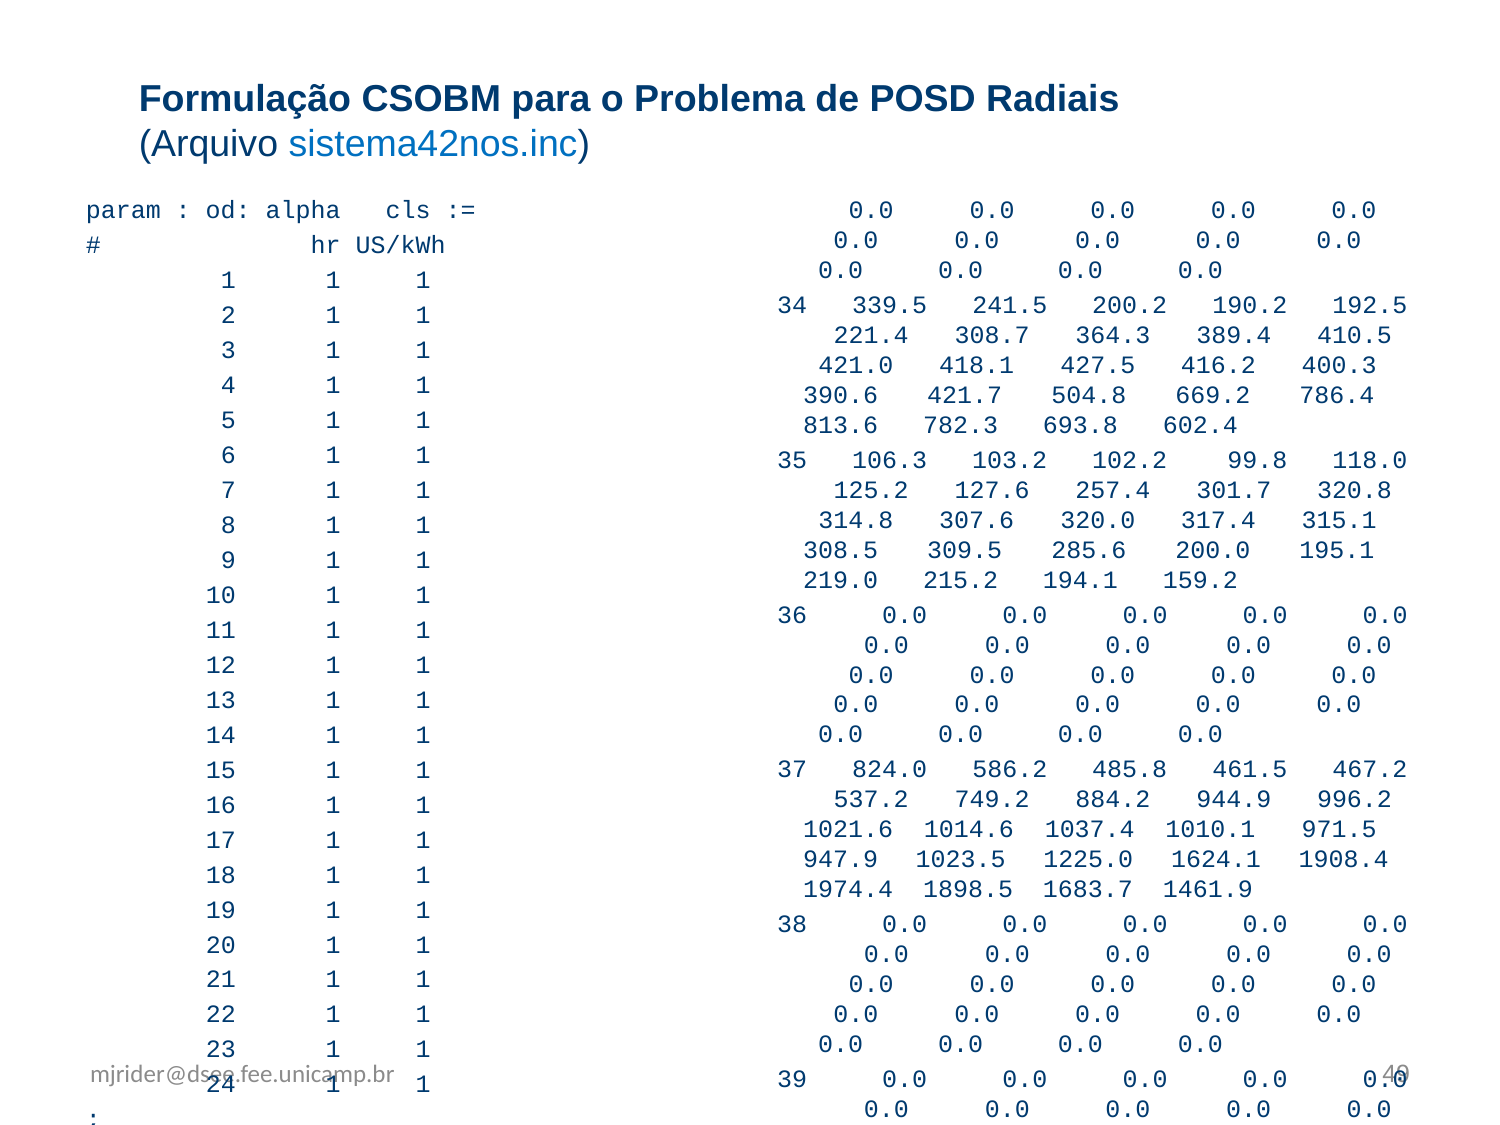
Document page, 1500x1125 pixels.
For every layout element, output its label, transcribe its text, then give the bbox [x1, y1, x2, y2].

text_box 49 [1074, 1042, 1425, 1103]
text_box Formulação CSOBM para o Problema de POSD Radiais (Arquivo sistema42nos.inc) [123, 66, 1435, 125]
slide_number mjrider@dsee.fee.unicamp.br [75, 1047, 425, 1103]
text_box param : od: alpha cls := # hr US/kWh 1 1 1 2 1 1 3 1 1 4 1 1 5 1 1 6 1 1 7 1 1 8 1 1 9 1 1 10 1 1 11 1 1 12 1 1 13 1 1 14 1 1 15 1 1 16 1 1 17 1 1 18 1 1 19 1 1 20 1 1 21 1 1 22 1 1 23 1 1 24 1 1 ; param : ol: R X Imax := # ohm ohm A 1 994 0.010000 0.148000 900 1 995 0.010000 0.148000 900 6 2 0.010000 0.057500 1000 7 3 0.010000 0.057500 1000 4 26 0.157380 0.285480 1000 4 30 0.162540 0.294840 800 5 8 0.214140 0.324030 800 5 9 0.804050 1.028300 800 6 10 0.256390 0.333970 700 6 11 0.592420 0.888500 700 9 6 0.221690 0.327260 700 7 17 0.050640 0.060960 800 7 19 0.377110 0.528000 800 31 7 0.164580 0.420550 800 8 13 0.089680 0.153740 700 8 40 0.214144 0.324028 400 10 15 0.116050 0.139700 500 10 20 0.274560 0.200080 600 10 39 0.264020 0.347050 400 11 912 0.010000 0.075000 700 12 16 0.369430 0.555770 600 13 21 0.166000 0.284580 600 21 14 0.328180 0.562610 600 15 22 0.315740 0.230090 500 16 23 0.393050 0.673830 600 17 918 0.010000 0.075000 800 18 24 0.434570 0.604960 700 19 25 0.068690 0.117760 700 23 27 0.333900 0.572430 500 24 28 0.068690 0.117760 700 25 29 0.238500 0.408880 700 25 41 0.684296 1.054627 400 26 31 0.276860 0.498800 800 28 33 0.087770 0.150470 700 28 34 0.572400 0.981300 600 29 35 0.688790 1.180830 500 29 42 0.445796 0.645752 400 30 36 0.244450 0.438860 700 36 32 0.099430 0.172000 600 33 37 0.354890 0.608410 700 36 38 0.406992 0.733000 400 ; param : ob : Tb := # Tb=1:SE, Tb=0:carga 1 1 2 0 3 0 994 0 4 0 995 0 5 0 6 0 7 0 8 0 9 0 10 0 11 0 912 0 12 0 13 0 14 0 15 0 16 0 17 0 918 0 18 0 19 0 20 0 21 0 22 0 23 0 24 0 25 0 26 0 27 0 28 0 29 0 30 0 31 0 32 0 33 0 34 0 35 0 36 0 37 0 38 0 39 0 40 0 41 0 42 0 ; param PD : 1 2 3 4 5 6 7 8 9 10 11 12 13 14 15 16 17 18 19 20 21 22 23 24 := # kW kW kW kW kW kW kW kW kW kW kW kW kW kW kW kW kW kW kW kW kW kW kW kW 1 0.0 0.0 0.0 0.0 0.0 0.0 0.0 0.0 0.0 0.0 0.0 0.0 0.0 0.0 0.0 0.0 0.0 0.0 0.0 0.0 0.0 0.0 0.0 0.0 2 0.0 0.0 0.0 0.0 0.0 0.0 0.0 0.0 0.0 0.0 0.0 0.0 0.0 0.0 0.0 0.0 0.0 0.0 0.0 0.0 0.0 0.0 0.0 0.0 3 0.0 0.0 0.0 0.0 0.0 0.0 0.0 0.0 0.0 0.0 0.0 0.0 0.0 0.0 0.0 0.0 0.0 0.0 0.0 0.0 0.0 0.0 0.0 0.0 994 0.0 0.0 0.0 0.0 0.0 0.0 0.0 0.0 0.0 0.0 0.0 0.0 0.0 0.0 0.0 0.0 0.0 0.0 0.0 0.0 0.0 0.0 0.0 0.0 4 0.0 0.0 0.0 0.0 0.0 0.0 0.0 0.0 0.0 0.0 0.0 0.0 0.0 0.0 0.0 0.0 0.0 0.0 0.0 0.0 0.0 0.0 0.0 0.0 995 0.0 0.0 0.0 0.0 0.0 0.0 0.0 0.0 0.0 0.0 0.0 0.0 0.0 0.0 0.0 0.0 0.0 0.0 0.0 0.0 0.0 0.0 0.0 0.0 5 0.0 0.0 0.0 0.0 0.0 0.0 0.0 0.0 0.0 0.0 0.0 0.0 0.0 0.0 0.0 0.0 0.0 0.0 0.0 0.0 0.0 0.0 0.0 0.0 6 0.0 0.0 0.0 0.0 0.0 0.0 0.0 0.0 0.0 0.0 0.0 0.0 0.0 0.0 0.0 0.0 0.0 0.0 0.0 0.0 0.0 0.0 0.0 0.0 7 0.0 0.0 0.0 0.0 0.0 0.0 0.0 0.0 0.0 0.0 0.0 0.0 0.0 0.0 0.0 0.0 0.0 0.0 0.0 0.0 0.0 0.0 0.0 0.0 8 0.0 0.0 0.0 0.0 0.0 0.0 0.0 0.0 0.0 0.0 0.0 0.0 0.0 0.0 0.0 0.0 0.0 0.0 0.0 0.0 0.0 0.0 0.0 0.0 9 695.5 689.4 691.0 699.4 704.8 795.1 867.1 888.1 904.5 889.9 873.5 886.0 892.8 895.6 892.6 889.6 888.0 876.5 856.3 857.9 862.7 796.4 724.8 707.8 10 416.2 412.7 422.5 419.7 408.3 409.4 405.2 510.3 549.9 531.0 617.8 508.7 510.5 605.4 633.8 541.3 577.1 440.6 404.3 407.4 407.6 396.2 393.2 389.0 11 0.0 0.0 0.0 0.0 0.0 0.0 0.0 0.0 0.0 0.0 0.0 0.0 0.0 0.0 0.0 0.0 0.0 0.0 0.0 0.0 0.0 0.0 0.0 0.0 912 0.0 0.0 0.0 0.0 0.0 0.0 0.0 0.0 0.0 0.0 0.0 0.0 0.0 0.0 0.0 0.0 0.0 0.0 0.0 0.0 0.0 0.0 0.0 0.0 12 57.1 61.5 62.0 58.3 67.2 54.1 38.8 208.4 292.4 294.1 309.7 257.3 200.8 335.9 332.4 330.6 301.0 242.1 189.1 207.4 155.8 94.9 72.8 61.1 13 67.6 65.6 65.0 63.5 75.1 79.7 81.2 163.8 192.0 204.2 200.3 195.7 203.6 202.0 200.5 196.3 197.0 181.8 127.3 124.1 139.3 136.9 123.5 101.3 14 37.3 26.5 22.0 20.9 21.1 24.3 33.9 40.0 42.7 45.1 46.2 45.9 46.9 45.7 43.9 42.9 46.3 55.4 73.5 86.3 89.3 85.9 76.1 66.1 15 75.6 81.4 82.1 77.1 89.0 71.7 51.4 275.8 387.0 389.2 409.9 340.5 265.8 444.6 439.9 437.5 398.4 320.4 250.3 274.6 206.2 125.6 96.4 80.9 16 0.0 0.0 0.0 0.0 0.0 0.0 0.0 0.0 0.0 0.0 0.0 0.0 0.0 0.0 0.0 0.0 0.0 0.0 0.0 0.0 0.0 0.0 0.0 0.0 17 0.0 0.0 0.0 0.0 0.0 0.0 0.0 0.0 0.0 0.0 0.0 0.0 0.0 0.0 0.0 0.0 0.0 0.0 0.0 0.0 0.0 0.0 0.0 0.0 918 0.0 0.0 0.0 0.0 0.0 0.0 0.0 0.0 0.0 0.0 0.0 0.0 0.0 0.0 0.0 0.0 0.0 0.0 0.0 0.0 0.0 0.0 0.0 0.0 18 169.1 167.7 171.6 170.5 165.9 166.3 164.6 207.3 223.4 215.7 251.0 206.7 207.4 245.9 257.5 219.9 234.4 179.0 164.2 165.5 165.6 161.0 159.7 158.0 19 1612.7 1598.4 1602.3 1621.7 1634.2 1843.7 2010.6 2059.3 2097.2 2063.4 2025.3 2054.3 2070.0 2076.6 2069.7 2062.6 2059.1 2032.2 1985.6 1989.1 2000.3 1846.6 1680.7 1641.1 20 254.5 247.0 244.7 238.9 282.5 299.8 305.5 616.3 722.2 768.1 753.6 736.3 766.1 759.7 754.4 738.6 740.9 683.8 478.7 467.0 524.2 515.2 464.6 381.2 21 37.3 26.5 22.0 20.9 21.1 24.3 33.9 40.0 42.7 45.1 46.2 45.9 46.9 45.7 43.9 42.9 46.3 55.4 73.5 86.3 89.3 85.9 76.1 66.1 22 331.8 322.0 319.0 311.5 368.3 390.8 398.3 803.5 941.6 1001.4 982.5 960.0 998.8 990.5 983.6 963.0 966.0 891.6 624.2 608.8 683.4 671.7 605.7 497.0 23 915.1 651.0 539.5 512.5 518.9 596.6 832.0 981.9 1049.4 1106.3 1134.5 1126.8 1152.1 1121.8 1078.9 1052.7 1136.6 1360.4 1803.6 2119.4 2192.6 2108.4 1869.8 1623.5 24 0.0 0.0 0.0 0.0 0.0 0.0 0.0 0.0 0.0 0.0 0.0 0.0 0.0 0.0 0.0 0.0 0.0 0.0 0.0 0.0 0.0 0.0 0.0 0.0 25 0.0 0.0 0.0 0.0 0.0 0.0 0.0 0.0 0.0 0.0 0.0 0.0 0.0 0.0 0.0 0.0 0.0 0.0 0.0 0.0 0.0 0.0 0.0 0.0 26 6.4 6.3 6.2 6.0 7.2 7.6 7.7 15.6 18.3 19.4 19.1 18.6 19.4 19.2 19.1 18.7 18.8 17.3 12.1 11.8 13.3 13.0 11.8 9.7 27 1284.1 1272.7 1275.7 1291.2 1301.1 1468.0 1600.8 1639.6 1669.8 1642.9 1612.6 1635.7 1648.2 1653.4 1647.9 1642.3 1639.5 1618.1 1580.9 1583.8 1592.7 1470.2 1338.2 1306.6 28 1034.1 1025.4 1049.6 1042.7 1014.3 1017.0 1006.7 1267.8 1366.2 1319.2 1534.9 1263.8 1268.2 1503.9 1574.7 1344.9 1433.7 1094.7 1004.4 1012.2 1012.5 984.3 976.9 966.5 29 416.4 448.8 452.3 424.9 490.4 394.9 283.1 1520.0 2133.1 2145.1 2259.2 1876.8 1464.9 2450.1 2424.5 2411.1 2195.8 1765.8 1379.2 1513.2 1136.1 692.2 531.2 445.7 30 9.7 9.4 9.3 9.1 10.7 11.4 11.6 23.4 27.4 29.2 28.6 28.0 29.1 28.9 28.6 28.0 28.1 26.0 18.2 17.7 19.9 19.6 17.6 14.5 31 53.8 38.3 31.7 30.1 30.5 35.1 48.9 57.8 61.7 65.1 66.7 66.3 67.8 66.0 63.5 61.9 66.9 80.0 106.1 124.7 129.0 124.0 110.0 95.5 32 199.7 193.8 192.0 187.5 221.7 235.3 239.7 483.6 566.8 602.8 591.4 577.9 601.2 596.2 592.0 579.7 581.5 536.7 375.7 366.5 411.4 404.3 364.6 299.2 33 0.0 0.0 0.0 0.0 0.0 0.0 0.0 0.0 0.0 0.0 0.0 0.0 0.0 0.0 0.0 0.0 0.0 0.0 0.0 0.0 0.0 0.0 0.0 0.0 34 339.5 241.5 200.2 190.2 192.5 221.4 308.7 364.3 389.4 410.5 421.0 418.1 427.5 416.2 400.3 390.6 421.7 504.8 669.2 786.4 813.6 782.3 693.8 602.4 35 106.3 103.2 102.2 99.8 118.0 125.2 127.6 257.4 301.7 320.8 314.8 307.6 320.0 317.4 315.1 308.5 309.5 285.6 200.0 195.1 219.0 215.2 194.1 159.2 36 0.0 0.0 0.0 0.0 0.0 0.0 0.0 0.0 0.0 0.0 0.0 0.0 0.0 0.0 0.0 0.0 0.0 0.0 0.0 0.0 0.0 0.0 0.0 0.0 37 824.0 586.2 485.8 461.5 467.2 537.2 749.2 884.2 944.9 996.2 1021.6 1014.6 1037.4 1010.1 971.5 947.9 1023.5 1225.0 1624.1 1908.4 1974.4 1898.5 1683.7 1461.9 38 0.0 0.0 0.0 0.0 0.0 0.0 0.0 0.0 0.0 0.0 0.0 0.0 0.0 0.0 0.0 0.0 0.0 0.0 0.0 0.0 0.0 0.0 0.0 0.0 39 0.0 0.0 0.0 0.0 0.0 0.0 0.0 0.0 0.0 0.0 0.0 0.0 0.0 0.0 0.0 0.0 0.0 0.0 0.0 0.0 0.0 0.0 0.0 0.0 40 0.0 0.0 0.0 0.0 0.0 0.0 0.0 0.0 0.0 0.0 0.0 0.0 0.0 0.0 0.0 0.0 0.0 0.0 0.0 0.0 0.0 0.0 0.0 0.0 41 0.0 0.0 0.0 0.0 0.0 0.0 0.0 0.0 0.0 0.0 0.0 0.0 0.0 0.0 0.0 0.0 0.0 0.0 0.0 0.0 0.0 0.0 0.0 0.0 42 0.0 0.0 0.0 0.0 0.0 0.0 0.0 0.0 0.0 0.0 0.0 0.0 0.0 0.0 0.0 0.0 0.0 0.0 0.0 0.0 0.0 0.0 0.0 0.0 ; param QD : 1 2 3 4 5 6 7 8 9 10 11 12 13 14 15 16 17 18 19 20 21 22 23 24 := # kVAr kVAr kVAr kVAr kVAr kVAr kVAr kVAr kVAr kVAr kVAr kVAr kVAr kVAr kVAr kVAr kVAr kVAr kVAr kVAr kVAr kVAr kVAr kVAr 1 0.0 0.0 0.0 0.0 0.0 0.0 0.0 0.0 0.0 0.0 0.0 0.0 0.0 0.0 0.0 0.0 0.0 0.0 0.0 0.0 0.0 0.0 0.0 0.0 2 0.0 0.0 0.0 0.0 0.0 0.0 0.0 0.0 0.0 0.0 0.0 0.0 0.0 0.0 0.0 0.0 0.0 0.0 0.0 0.0 0.0 0.0 0.0 0.0 3 0.0 0.0 0.0 0.0 0.0 0.0 0.0 0.0 0.0 0.0 0.0 0.0 0.0 0.0 0.0 0.0 0.0 0.0 0.0 0.0 0.0 0.0 0.0 0.0 994 0.0 0.0 0.0 0.0 0.0 0.0 0.0 0.0 0.0 0.0 0.0 0.0 0.0 0.0 0.0 0.0 0.0 0.0 0.0 0.0 0.0 0.0 0.0 0.0 4 0.0 0.0 0.0 0.0 0.0 0.0 0.0 0.0 0.0 0.0 0.0 0.0 0.0 0.0 0.0 0.0 0.0 0.0 0.0 0.0 0.0 0.0 0.0 0.0 995 0.0 0.0 0.0 0.0 0.0 0.0 0.0 0.0 0.0 0.0 0.0 0.0 0.0 0.0 0.0 0.0 0.0 0.0 0.0 0.0 0.0 0.0 0.0 0.0 5 0.0 0.0 0.0 0.0 0.0 0.0 0.0 0.0 0.0 0.0 0.0 0.0 0.0 0.0 0.0 0.0 0.0 0.0 0.0 0.0 0.0 0.0 0.0 0.0 6 0.0 0.0 0.0 0.0 0.0 0.0 0.0 0.0 0.0 0.0 0.0 0.0 0.0 0.0 0.0 0.0 0.0 0.0 0.0 0.0 0.0 0.0 0.0 0.0 7 0.0 0.0 0.0 0.0 0.0 0.0 0.0 0.0 0.0 0.0 0.0 0.0 0.0 0.0 0.0 0.0 0.0 0.0 0.0 0.0 0.0 0.0 0.0 0.0 8 0.0 0.0 0.0 0.0 0.0 0.0 0.0 0.0 0.0 0.0 0.0 0.0 0.0 0.0 0.0 0.0 0.0 0.0 0.0 0.0 0.0 0.0 0.0 0.0 9 229.3 227.3 227.8 230.6 232.3 262.1 285.9 292.8 298.2 293.4 288.0 292.1 294.3 295.2 294.3 293.3 292.8 288.9 282.3 282.8 284.4 262.5 239.0 233.3 10 136.6 135.4 138.6 137.7 134.0 134.3 133.0 167.4 180.4 174.2 202.7 166.9 167.5 198.6 208.0 177.6 189.4 144.6 132.7 133.7 133.7 130.0 129.0 127.6 11 0.0 0.0 0.0 0.0 0.0 0.0 0.0 0.0 0.0 0.0 0.0 0.0 0.0 0.0 0.0 0.0 0.0 0.0 0.0 0.0 0.0 0.0 0.0 0.0 912 0.0 0.0 0.0 0.0 0.0 0.0 0.0 0.0 0.0 0.0 0.0 0.0 0.0 0.0 0.0 0.0 0.0 0.0 0.0 0.0 0.0 0.0 0.0 0.0 12 18.5 19.9 20.1 18.8 21.8 17.5 12.6 67.4 94.6 95.1 100.2 83.2 65.0 108.7 107.5 106.9 97.4 78.3 61.2 67.1 50.4 30.7 23.6 19.8 13 22.5 21.9 21.7 21.2 25.0 26.6 27.1 54.6 64.0 68.1 66.8 65.2 67.9 67.3 66.8 65.4 65.7 60.6 42.4 41.4 46.4 45.6 41.2 33.8 14 12.4 8.8 7.3 7.0 7.0 8.1 11.3 13.3 14.2 15.0 15.4 15.3 15.6 15.2 14.6 14.3 15.4 18.5 24.5 28.8 29.8 28.6 25.4 22.0 15 25.2 27.1 27.4 25.7 29.7 23.9 17.1 91.9 129.0 129.7 136.6 113.5 88.6 148.2 146.6 145.8 132.8 106.8 83.4 91.5 68.7 41.9 32.1 27.0 16 0.0 0.0 0.0 0.0 0.0 0.0 0.0 0.0 0.0 0.0 0.0 0.0 0.0 0.0 0.0 0.0 0.0 0.0 0.0 0.0 0.0 0.0 0.0 0.0 17 0.0 0.0 0.0 0.0 0.0 0.0 0.0 0.0 0.0 0.0 0.0 0.0 0.0 0.0 0.0 0.0 0.0 0.0 0.0 0.0 0.0 0.0 0.0 0.0 918 0.0 0.0 0.0 0.0 0.0 0.0 0.0 0.0 0.0 0.0 0.0 0.0 0.0 0.0 0.0 0.0 0.0 0.0 0.0 0.0 0.0 0.0 0.0 0.0 18 58.5 58.0 59.4 59.0 57.4 57.6 57.0 71.8 77.3 74.7 86.9 71.5 71.8 85.1 89.1 76.1 81.2 62.0 56.9 57.3 57.3 55.7 55.3 54.7 19 527.4 522.7 524.0 530.3 534.4 602.9 657.5 673.4 685.8 674.8 662.3 671.8 676.9 679.1 676.8 674.5 673.3 664.6 649.3 650.5 654.1 603.8 549.6 536.7 20 83.7 81.3 80.5 78.6 93.0 98.7 100.5 202.8 237.7 252.8 248.0 242.3 252.1 250.0 248.3 243.1 243.9 225.1 157.6 153.7 172.5 169.6 152.9 125.5 21 12.4 8.8 7.3 7.0 7.0 8.1 11.3 13.3 14.2 15.0 15.4 15.3 15.6 15.2 14.6 14.3 15.4 18.5 24.5 28.8 29.8 28.6 25.4 22.0 22 109.5 106.3 105.3 102.8 121.6 129.0 131.5 265.2 310.8 330.6 324.3 316.9 329.7 327.0 324.7 317.9 318.9 294.3 206.0 201.0 225.6 221.7 200.0 164.1 23 302.3 215.0 178.2 169.3 171.4 197.1 274.8 324.3 346.6 365.4 374.7 372.2 380.5 370.5 356.4 347.7 375.4 449.3 595.8 700.1 724.3 696.4 617.6 536.3 24 0.0 0.0 0.0 0.0 0.0 0.0 0.0 0.0 0.0 0.0 0.0 0.0 0.0 0.0 0.0 0.0 0.0 0.0 0.0 0.0 0.0 0.0 0.0 0.0 25 0.0 0.0 0.0 0.0 0.0 0.0 0.0 0.0 0.0 0.0 0.0 0.0 0.0 0.0 0.0 0.0 0.0 0.0 0.0 0.0 0.0 0.0 0.0 0.0 26 3.2 3.1 3.1 3.0 3.6 3.8 3.9 7.8 9.1 9.7 9.5 9.3 9.7 9.6 9.5 9.3 9.4 8.7 6.1 5.9 6.6 6.5 5.9 4.8 27 420.4 416.6 417.6 422.7 426.0 480.6 524.1 536.8 546.7 537.9 527.9 535.5 539.6 541.3 539.5 537.6 536.7 529.7 517.6 518.5 521.4 481.3 438.1 427.8 28 338.2 335.3 343.3 341.0 331.7 332.6 329.2 414.6 446.8 431.4 502.0 413.3 414.7 491.8 515.0 439.8 468.9 358.0 328.5 331.0 331.1 321.9 319.5 316.1 29 136.0 146.6 147.7 138.8 160.2 129.0 92.5 496.4 696.7 700.6 737.9 613.0 478.5 800.2 791.9 787.5 717.2 576.7 450.5 494.2 371.1 226.1 173.5 145.6 30 3.2 3.1 3.1 3.0 3.6 3.8 3.9 7.8 9.1 9.7 9.5 9.3 9.7 9.6 9.5 9.3 9.4 8.7 6.1 5.9 6.6 6.5 5.9 4.8 31 16.6 11.8 9.8 9.3 9.4 10.8 15.1 17.8 19.0 20.0 20.5 20.4 20.9 20.3 19.5 19.1 20.6 24.6 32.6 38.4 39.7 38.2 33.8 29.4 32 64.4 62.5 61.9 60.5 71.5 75.9 77.3 156.0 182.8 194.5 190.8 186.4 193.9 192.3 191.0 187.0 187.6 173.1 121.2 118.2 132.7 130.4 117.6 96.5 33 0.0 0.0 0.0 0.0 0.0 0.0 0.0 0.0 0.0 0.0 0.0 0.0 0.0 0.0 0.0 0.0 0.0 0.0 0.0 0.0 0.0 0.0 0.0 0.0 34 111.8 79.5 65.9 62.6 63.4 72.9 101.6 120.0 128.2 135.2 138.6 137.7 140.7 137.0 131.8 128.6 138.9 166.2 220.4 258.9 267.9 257.6 228.4 198.3 35 35.4 34.4 34.1 33.3 39.3 41.7 42.5 85.8 100.6 106.9 104.9 102.5 106.7 105.8 105.0 102.8 103.2 95.2 66.7 65.0 73.0 71.7 64.7 53.1 36 0.0 0.0 0.0 0.0 0.0 0.0 0.0 0.0 0.0 0.0 0.0 0.0 0.0 0.0 0.0 0.0 0.0 0.0 0.0 0.0 0.0 0.0 0.0 0.0 37 269.1 191.5 158.7 150.7 152.6 175.5 244.7 288.8 308.6 325.4 333.7 331.4 338.8 329.9 317.3 309.6 334.3 400.1 530.5 623.3 644.9 620.1 549.9 477.5 38 0.0 0.0 0.0 0.0 0.0 0.0 0.0 0.0 0.0 0.0 0.0 0.0 0.0 0.0 0.0 0.0 0.0 0.0 0.0 0.0 0.0 0.0 0.0 0.0 39 0.0 0.0 0.0 0.0 0.0 0.0 0.0 0.0 0.0 0.0 0.0 0.0 0.0 0.0 0.0 0.0 0.0 0.0 0.0 0.0 0.0 0.0 0.0 0.0 40 0.0 0.0 0.0 0.0 0.0 0.0 0.0 0.0 0.0 0.0 0.0 0.0 0.0 0.0 0.0 0.0 0.0 0.0 0.0 0.0 0.0 0.0 0.0 0.0 41 0.0 0.0 0.0 0.0 0.0 0.0 0.0 0.0 0.0 0.0 0.0 0.0 0.0 0.0 0.0 0.0 0.0 0.0 0.0 0.0 0.0 0.0 0.0 0.0 42 0.0 0.0 0.0 0.0 0.0 0.0 0.0 0.0 0.0 0.0 0.0 0.0 0.0 0.0 0.0 0.0 0.0 0.0 0.0 0.0 0.0 0.0 0.0 0.0 ; param : ogd: Lgd Sgdmax fpgdmin fpgdmax := # kVA 1 2 13750.0 1.00 1.00 2 3 13750.0 1.00 1.00 ; param : obc: Lbc Qesp namax deltabc na0 := # kVAr 1 38 120 4 3 0 2 39 120 4 3 0 3 40 120 4 3 0 4 41 300 4 3 0 5 42 300 4 3 0 ; param : ort: Reg ntmax deltart nt0:= # % 994 4 0.05 2 2 0 995 5 0.05 2 2 0 912 12 0.10 16 2 0 918 18 0.10 16 2 0 ; param Vnom := 13.8 ; #kV let Vmax := Vnom * 1.00 ; #kV let Vmin := Vnom * 0.93 ; #kV [70, 186, 1424, 1047]
